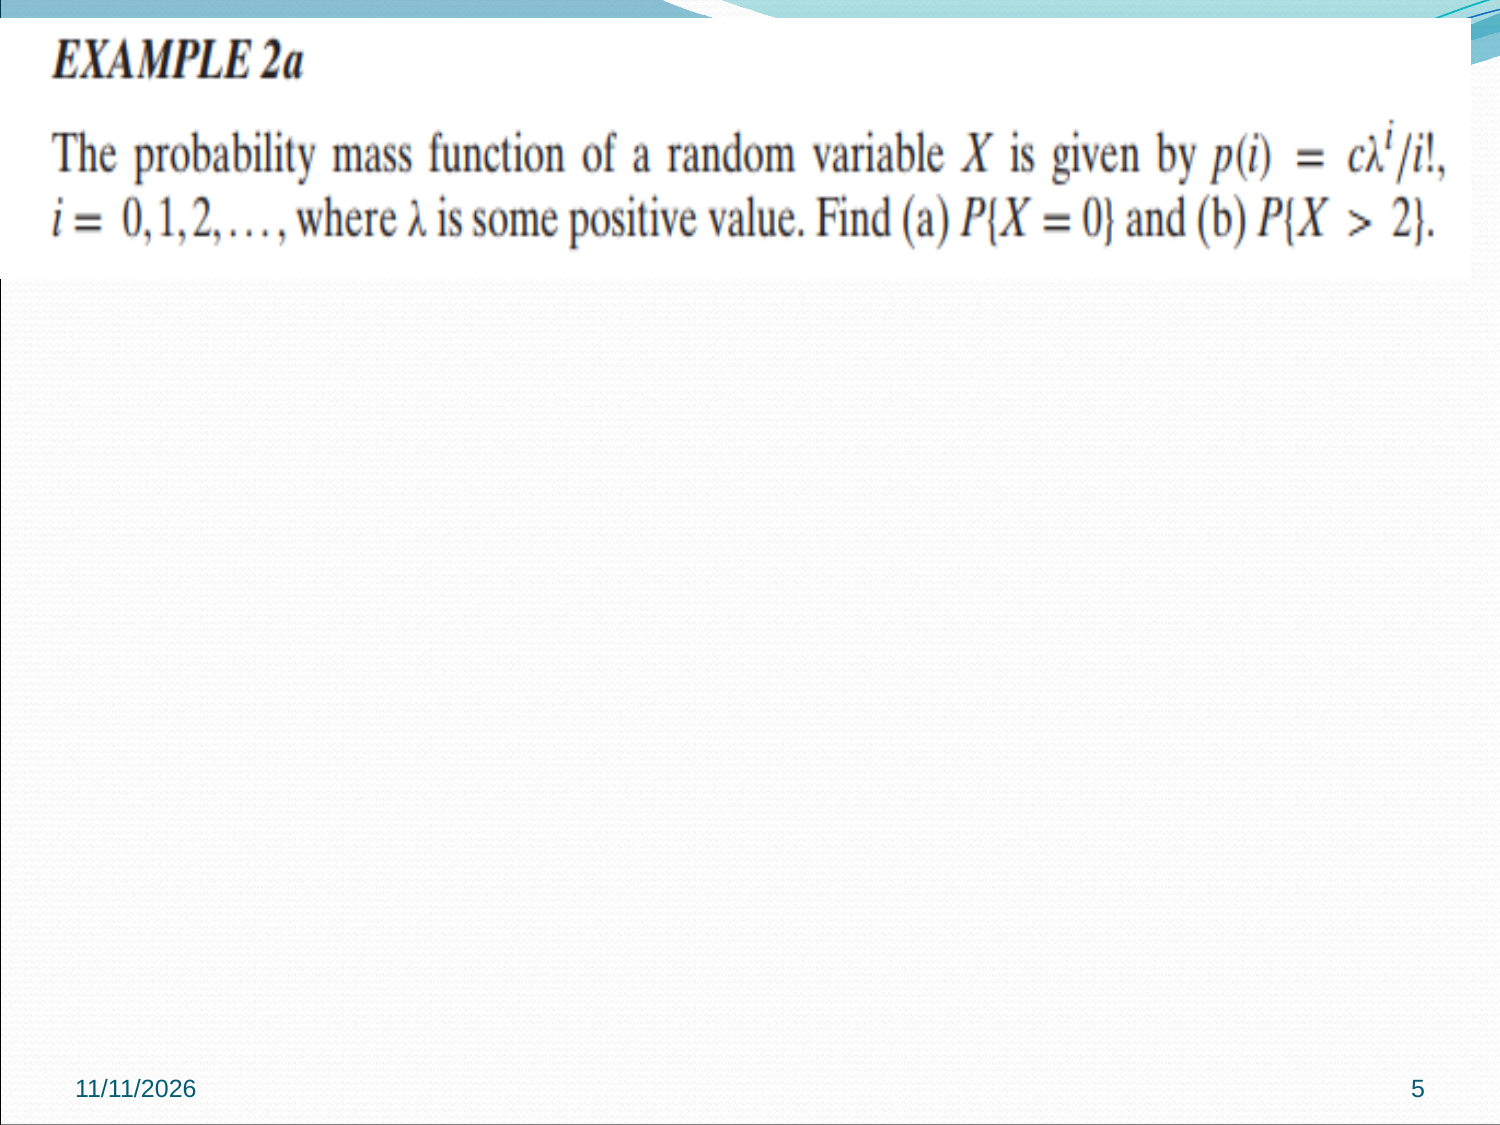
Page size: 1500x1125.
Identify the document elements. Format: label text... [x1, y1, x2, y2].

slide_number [75, 1042, 425, 1103]
slide_number 5 [1299, 1042, 1425, 1103]
picture [0, 0, 1500, 1125]
